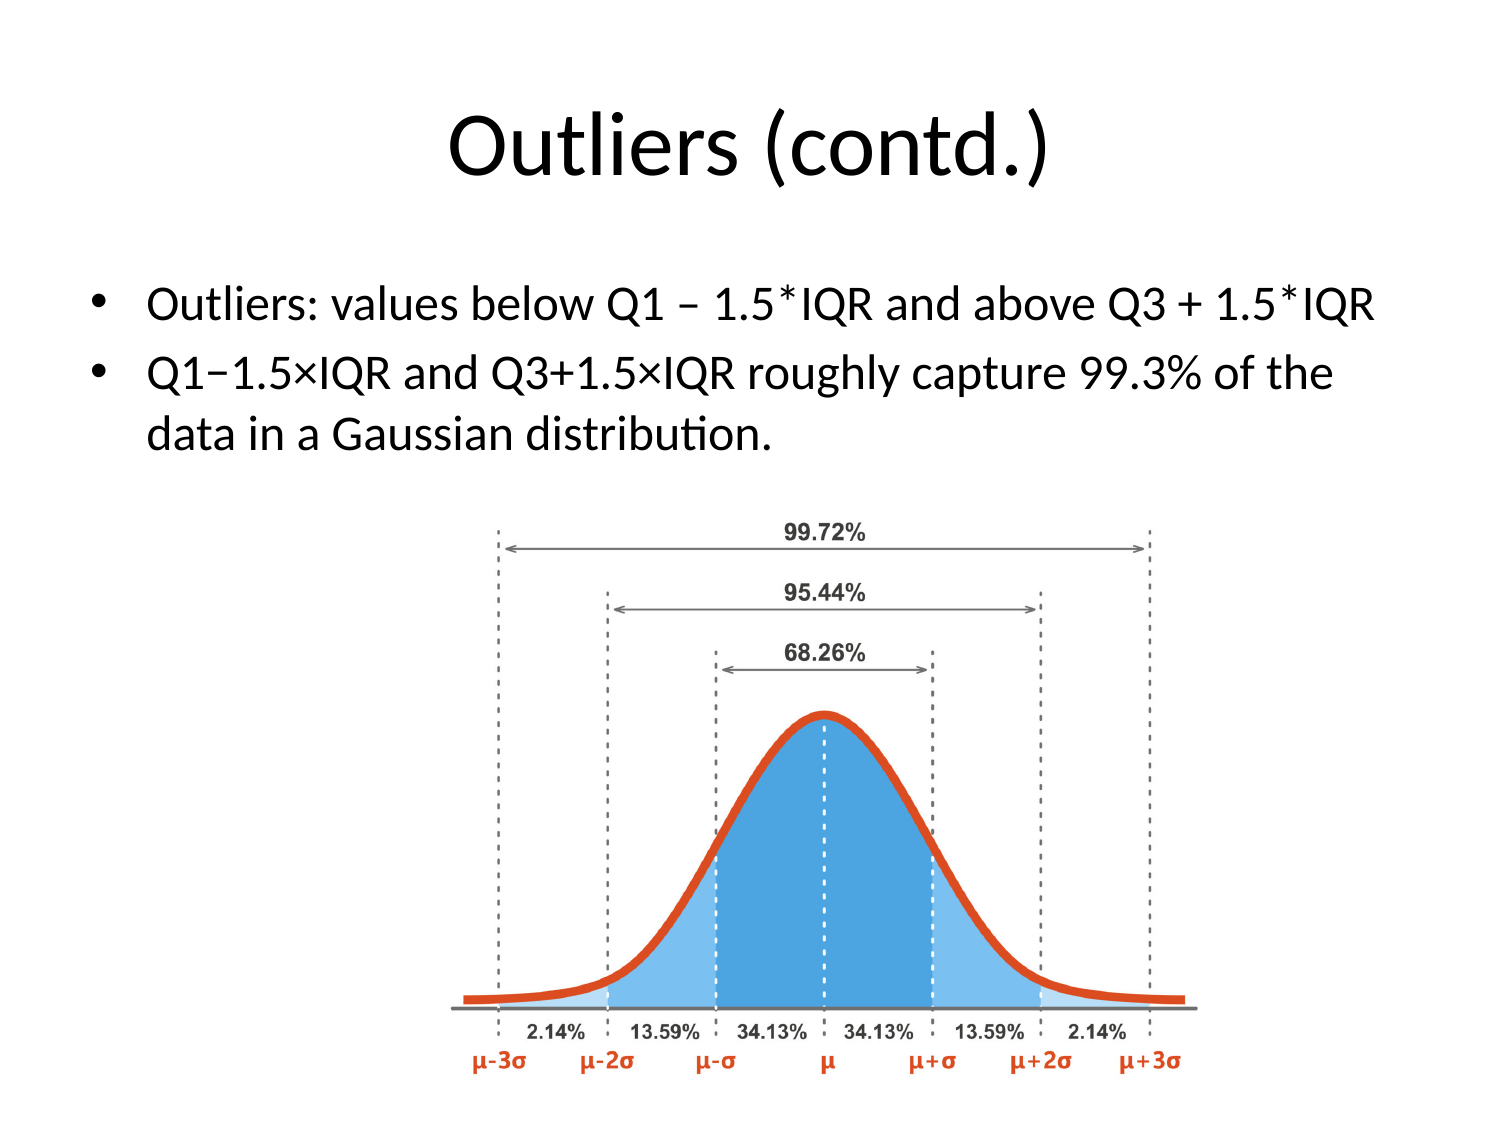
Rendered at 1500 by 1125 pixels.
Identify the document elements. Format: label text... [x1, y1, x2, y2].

list Outliers: values below Q1 – 1.5*IQR and above Q3 + 1.5*IQR Q1−1.5×IQR and Q3+1.5×IQR roughly capture 99.3% of the data in a Gaussian distribution. [75, 262, 1425, 1005]
picture [300, 471, 1347, 1125]
title Outliers (contd.) [75, 45, 1425, 233]
